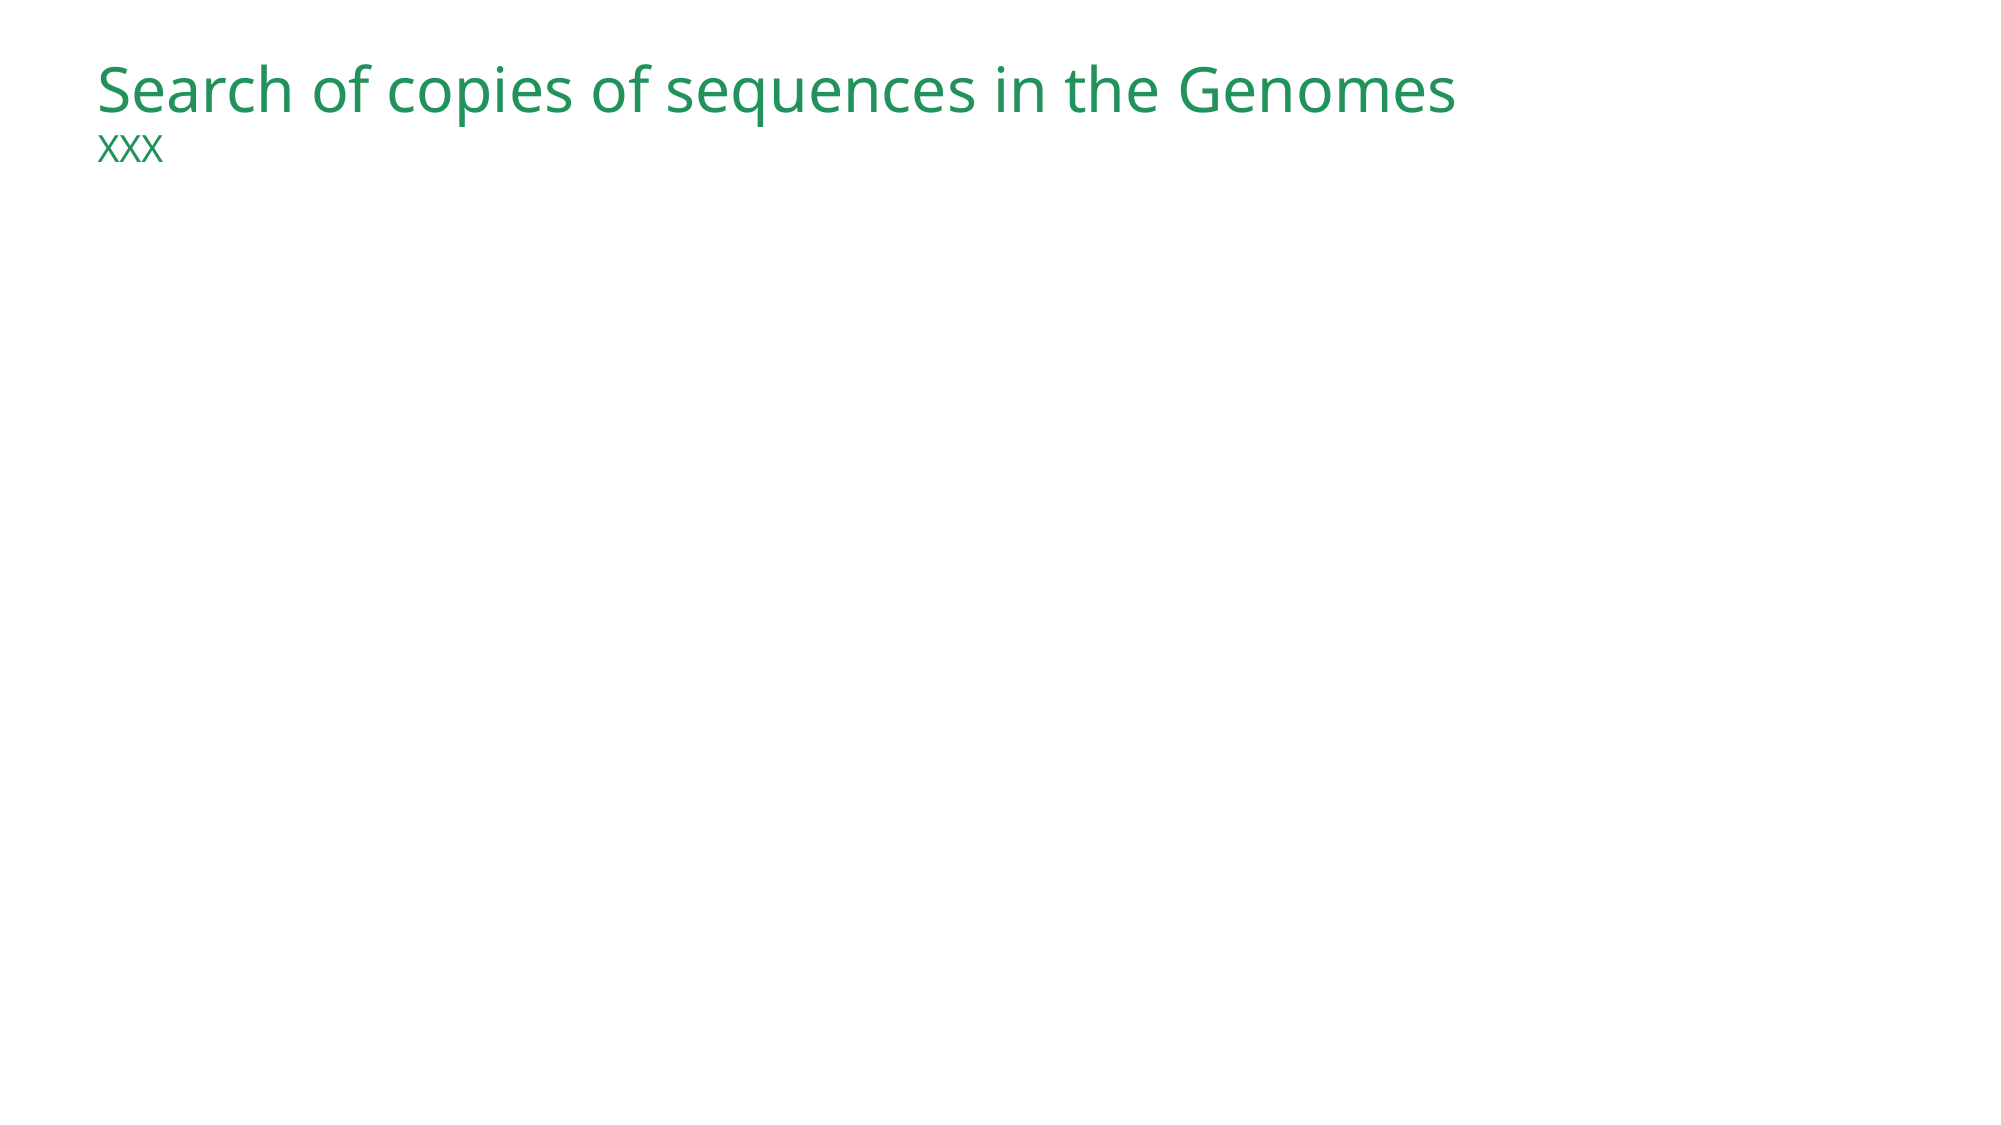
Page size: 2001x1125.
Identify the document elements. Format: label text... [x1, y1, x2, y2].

text_box Search of copies of sequences in the Genomes XXX [82, 42, 1475, 178]
